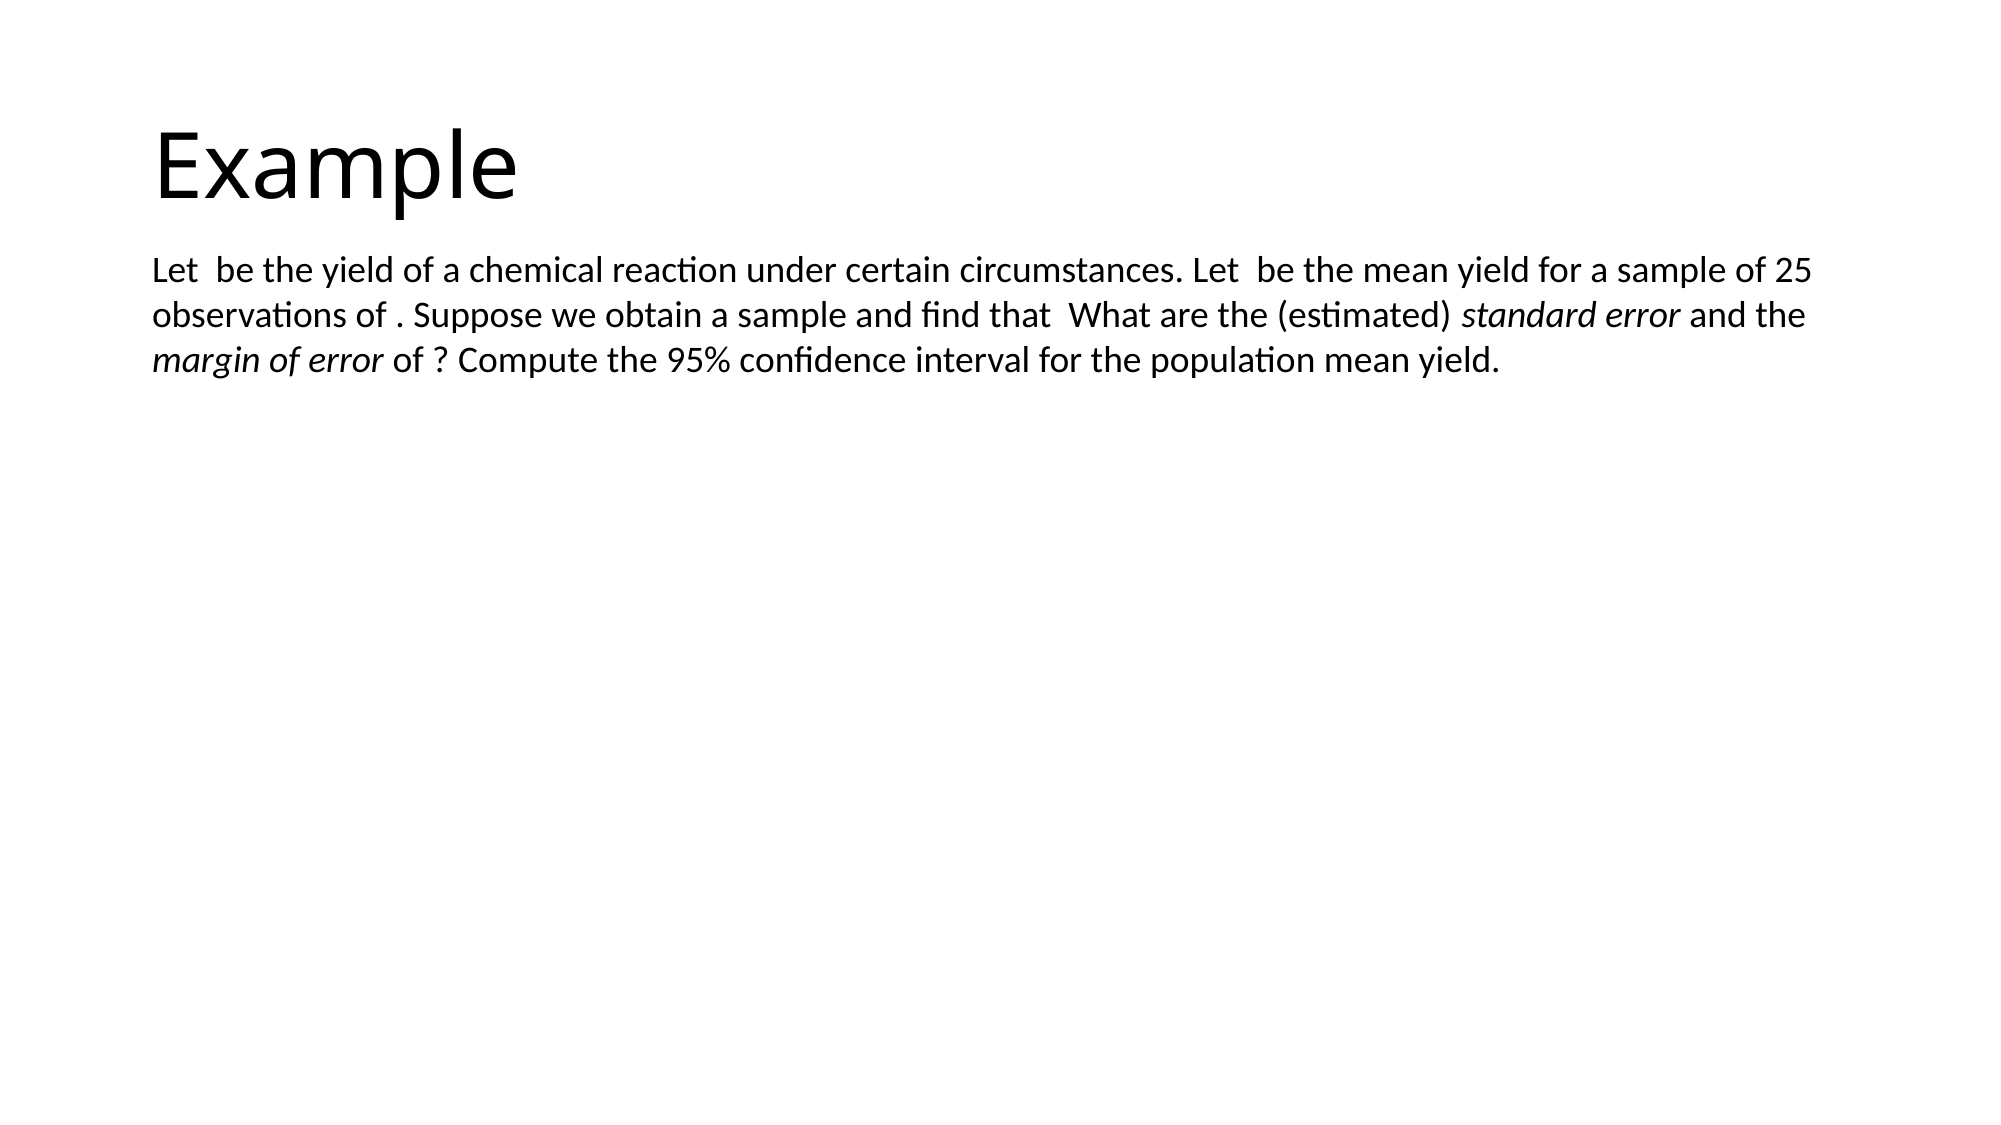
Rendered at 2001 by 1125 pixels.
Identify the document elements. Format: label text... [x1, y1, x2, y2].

title Example [137, 59, 1863, 278]
